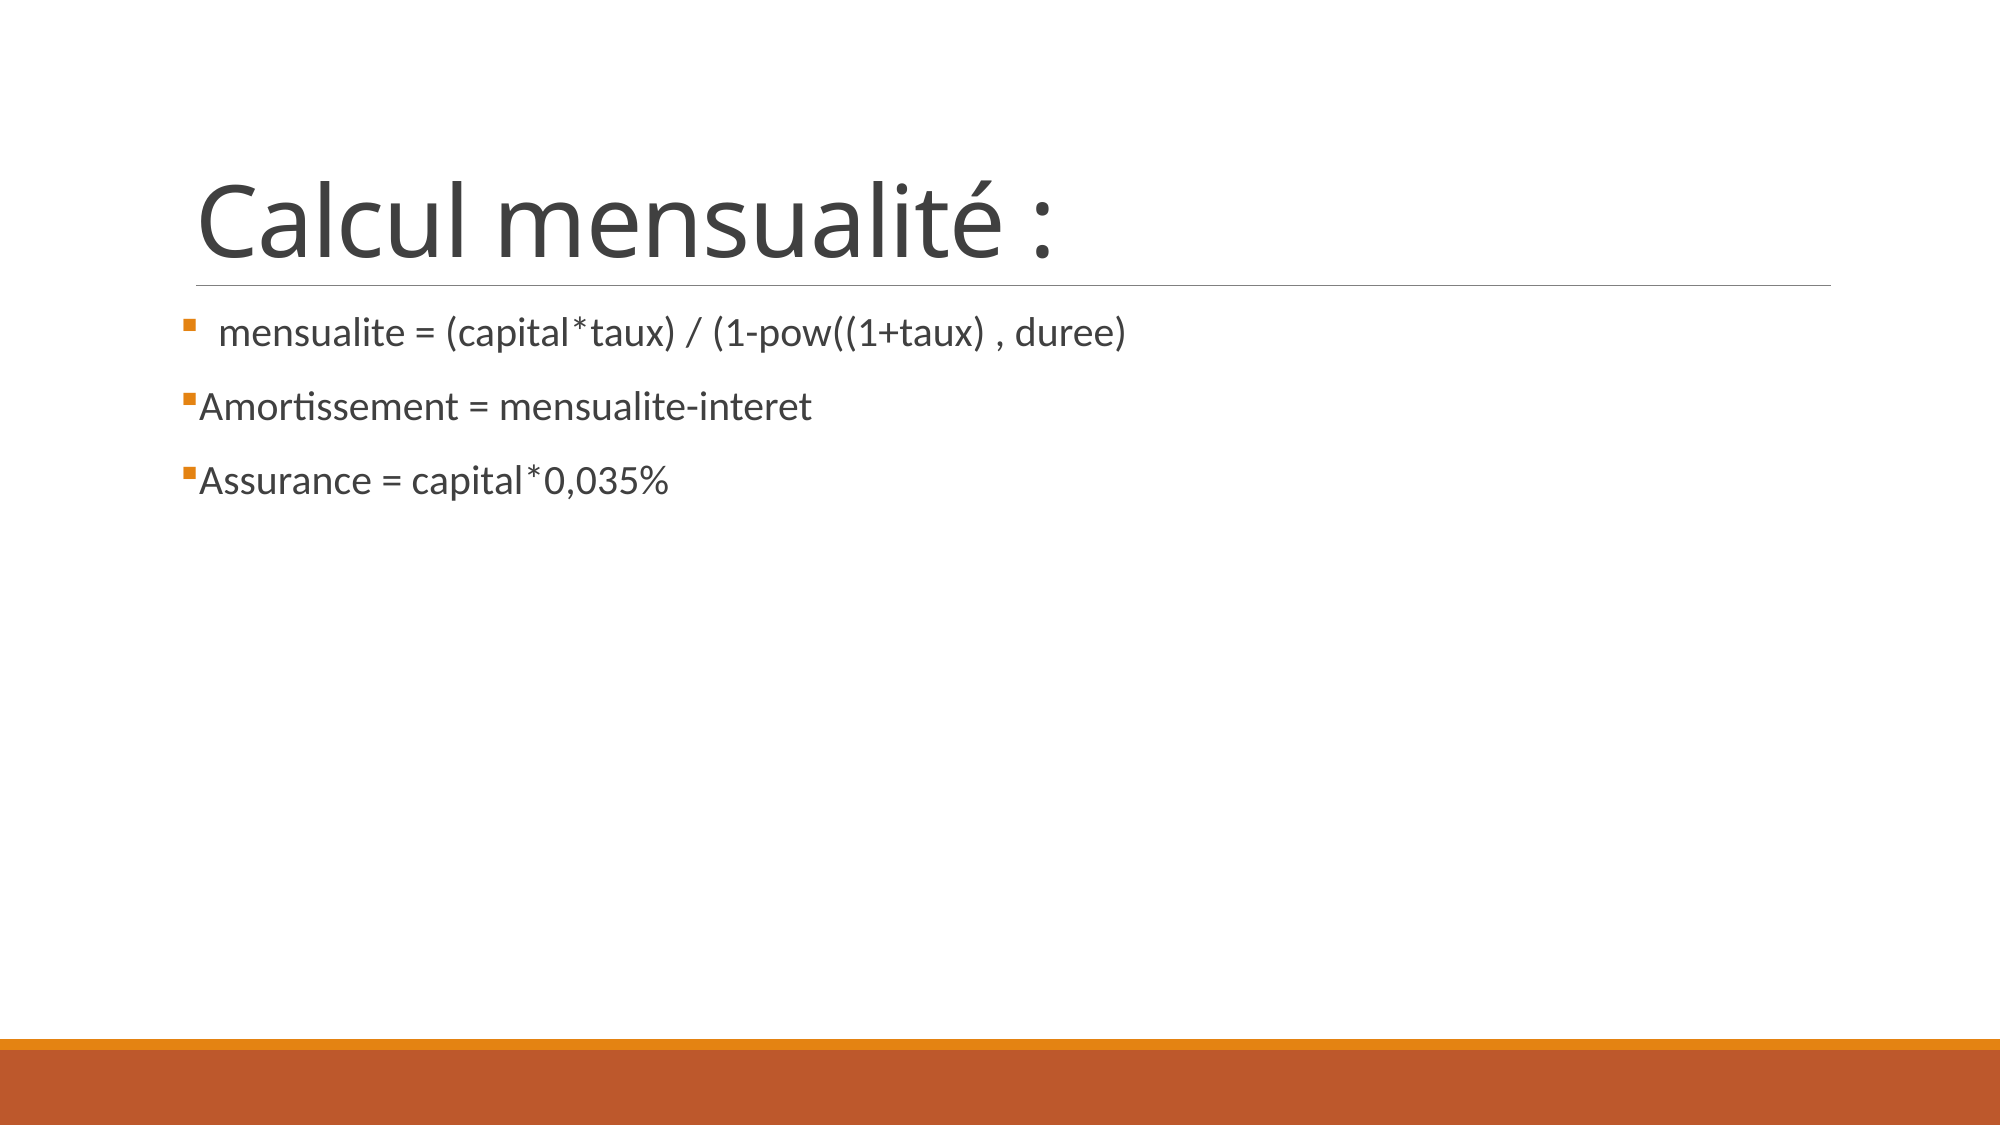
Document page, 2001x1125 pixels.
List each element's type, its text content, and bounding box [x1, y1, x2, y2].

list mensualite = (capital*taux) / (1-pow((1+taux) , duree) Amortissement = mensualite-interet Assurance = capital*0,035% [180, 302, 1830, 963]
title Calcul mensualité : [180, 47, 1830, 285]
